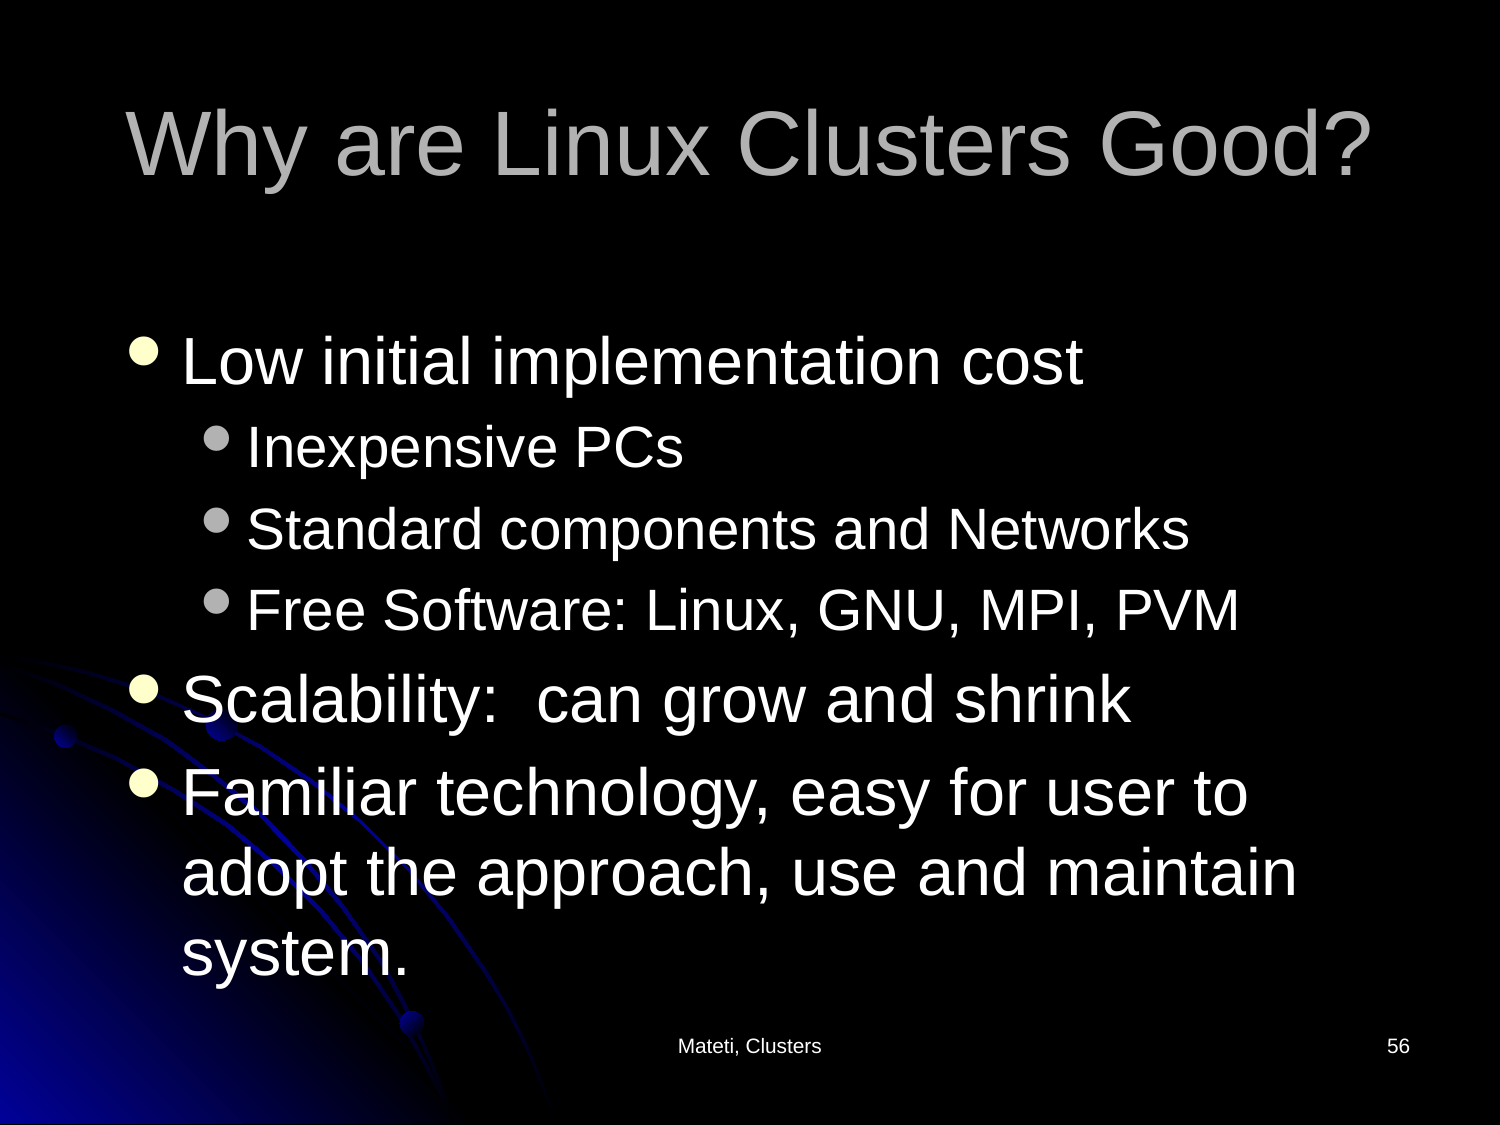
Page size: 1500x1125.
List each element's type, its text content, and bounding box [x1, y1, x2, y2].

list Low initial implementation cost Inexpensive PCs Standard components and Networks Free Software: Linux, GNU, MPI, PVM Scalability: can grow and shrink Familiar technology, easy for user to adopt the approach, use and maintain system. [109, 309, 1385, 985]
title Why are Linux Clusters Good? [75, 45, 1425, 233]
slide_number 56 [1074, 1025, 1425, 1100]
footer Mateti, Clusters [512, 1025, 988, 1100]
